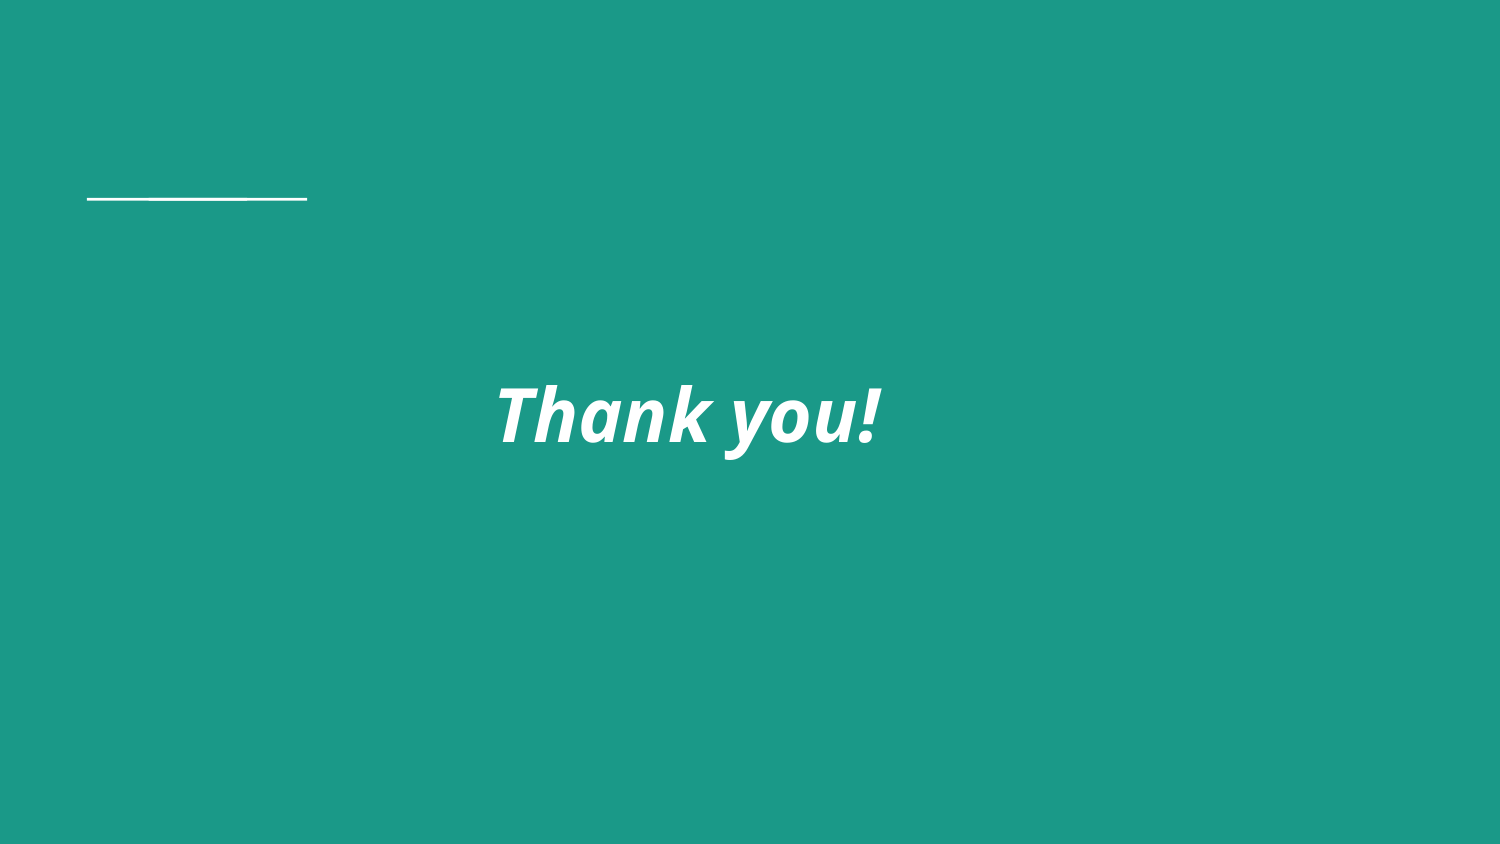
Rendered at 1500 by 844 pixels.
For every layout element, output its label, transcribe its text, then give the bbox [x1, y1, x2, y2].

title Thank you! [478, 352, 1022, 492]
